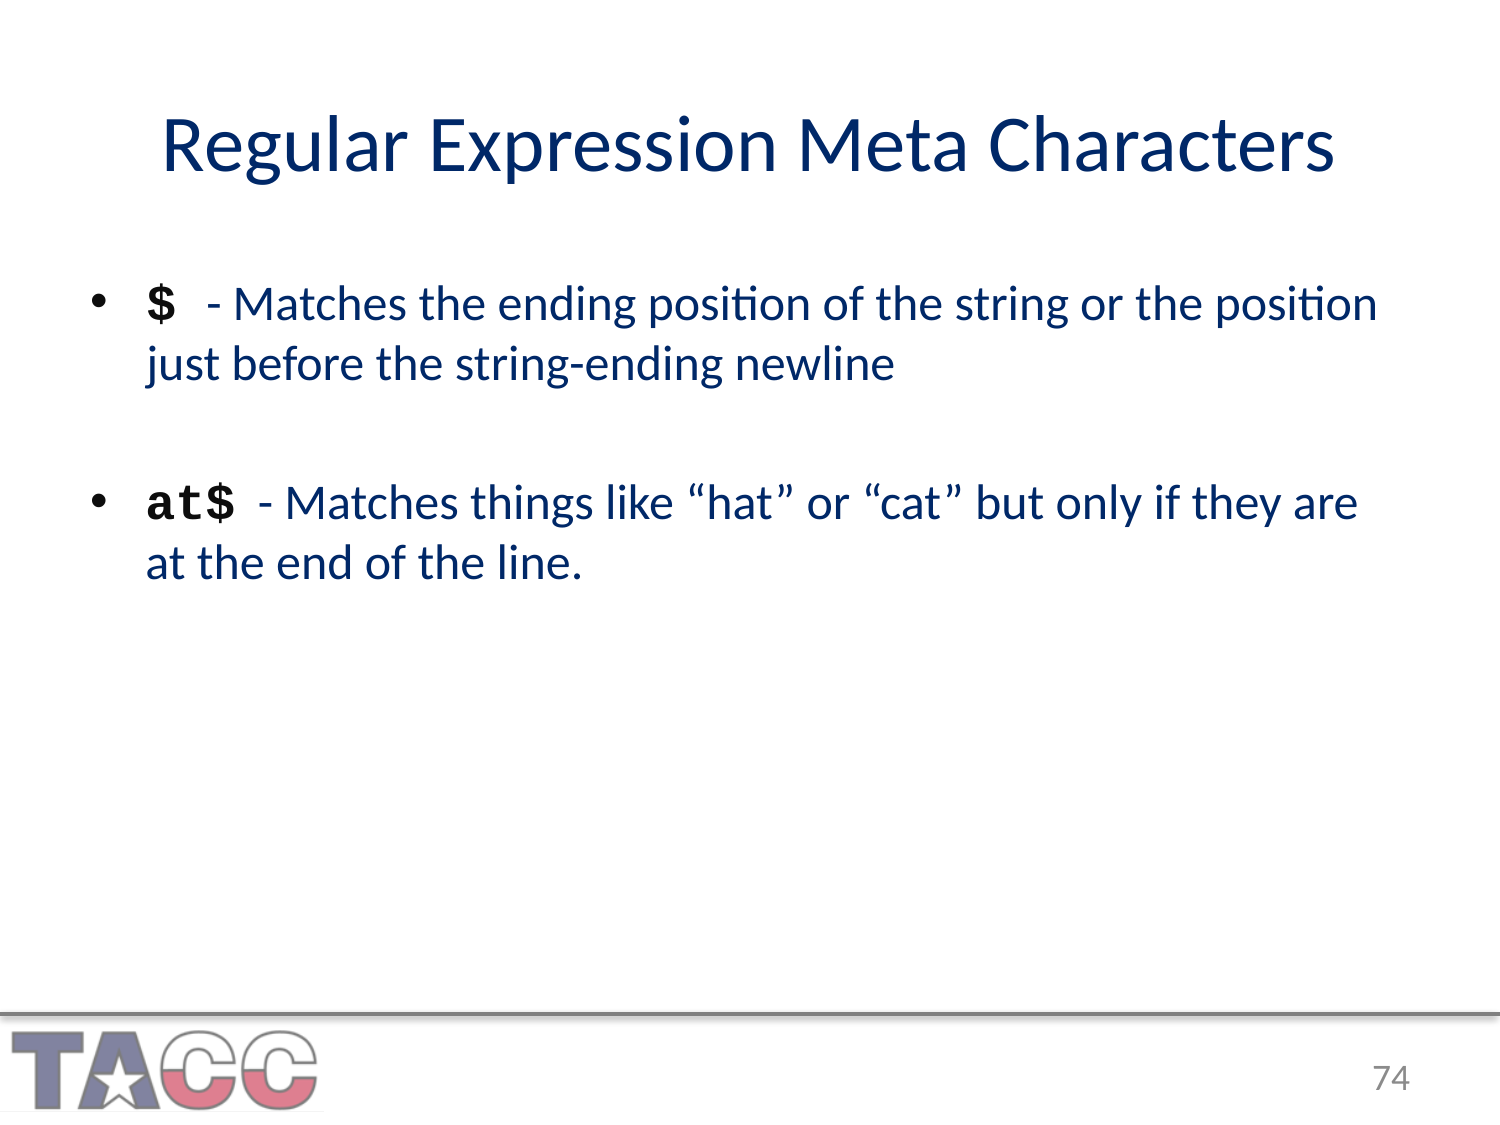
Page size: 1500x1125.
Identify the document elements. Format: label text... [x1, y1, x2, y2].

list $ - Matches the ending position of the string or the position just before the string-ending newline at$ - Matches things like “hat” or “cat” but only if they are at the end of the line. [75, 262, 1425, 1005]
title Regular Expression Meta Characters [75, 45, 1425, 233]
